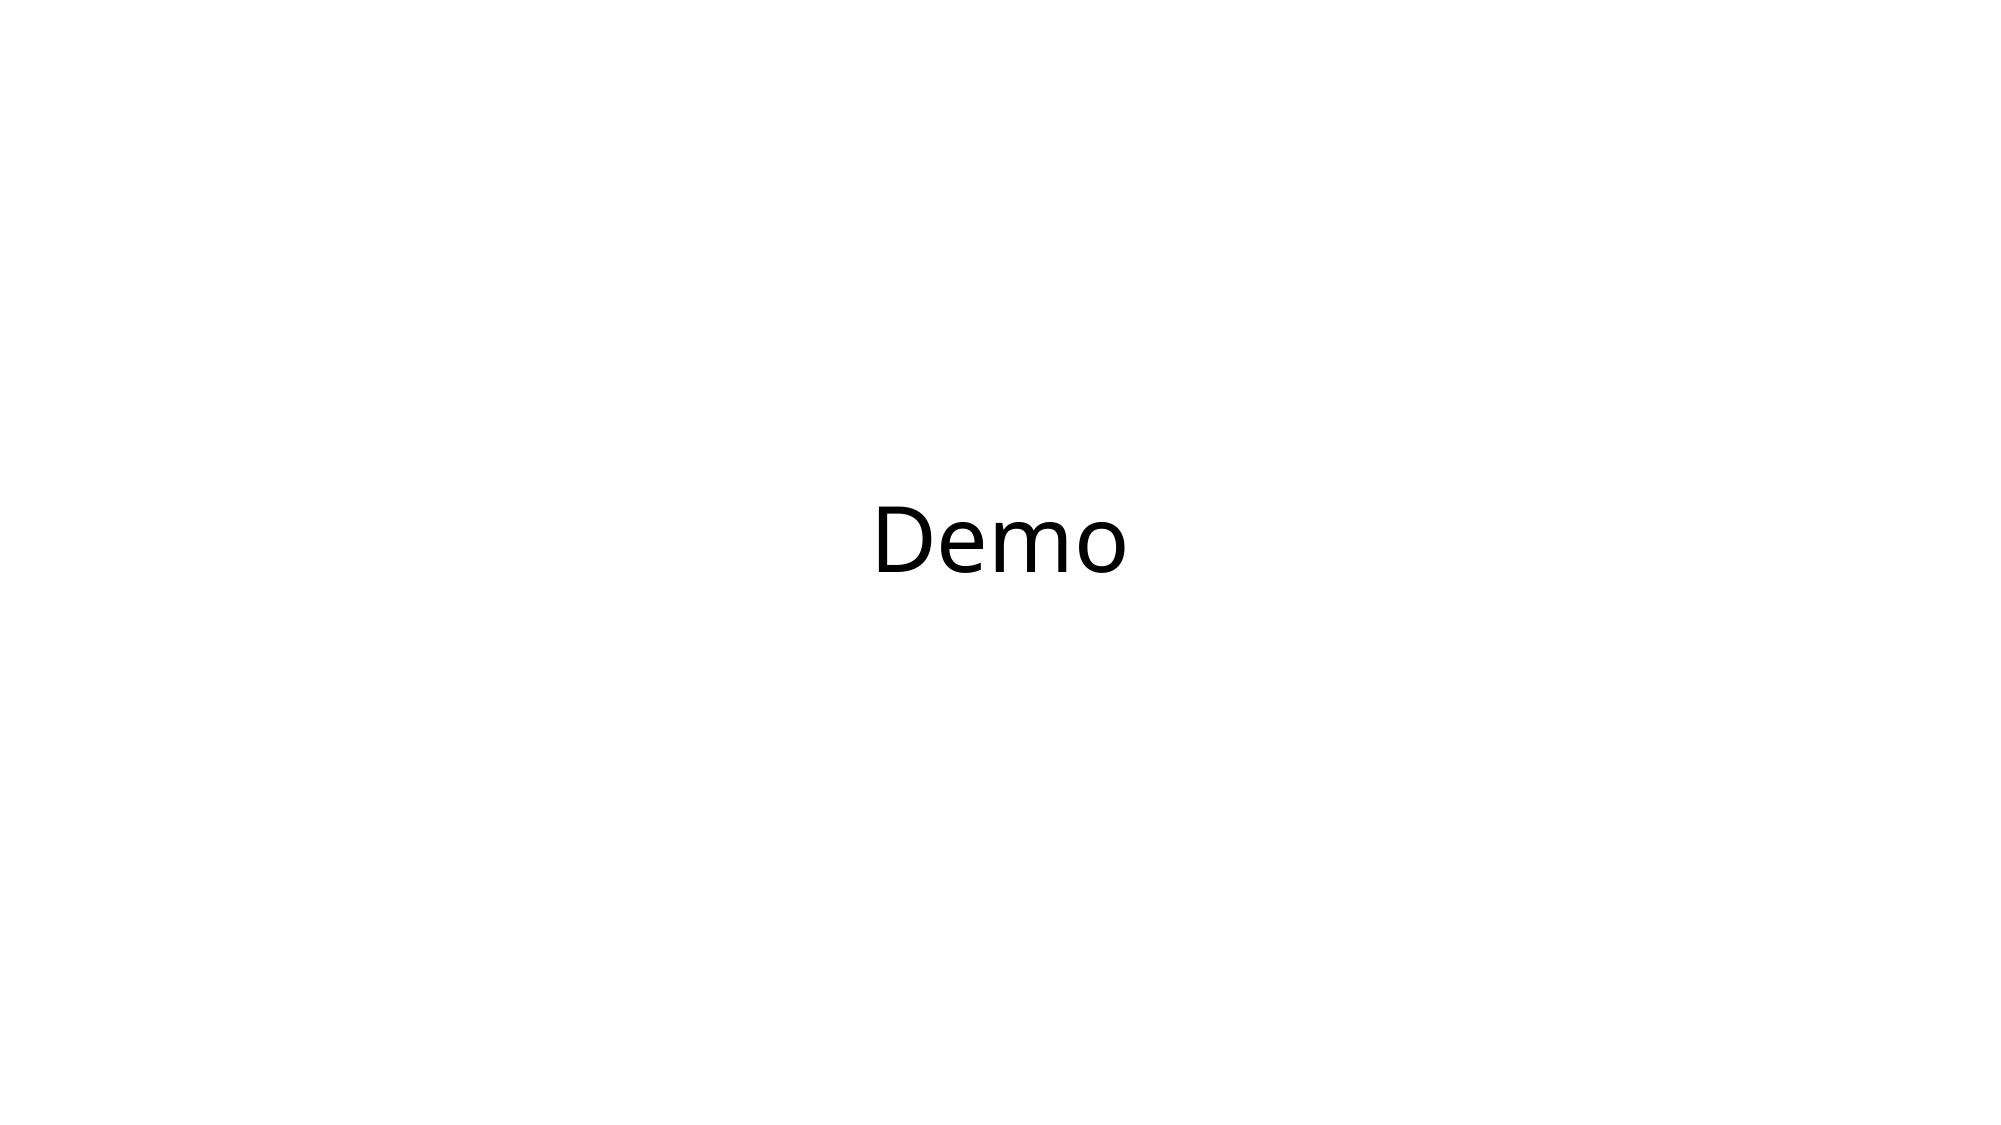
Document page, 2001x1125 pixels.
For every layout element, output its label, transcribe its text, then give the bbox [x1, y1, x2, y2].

title Demo [137, 434, 1863, 652]
